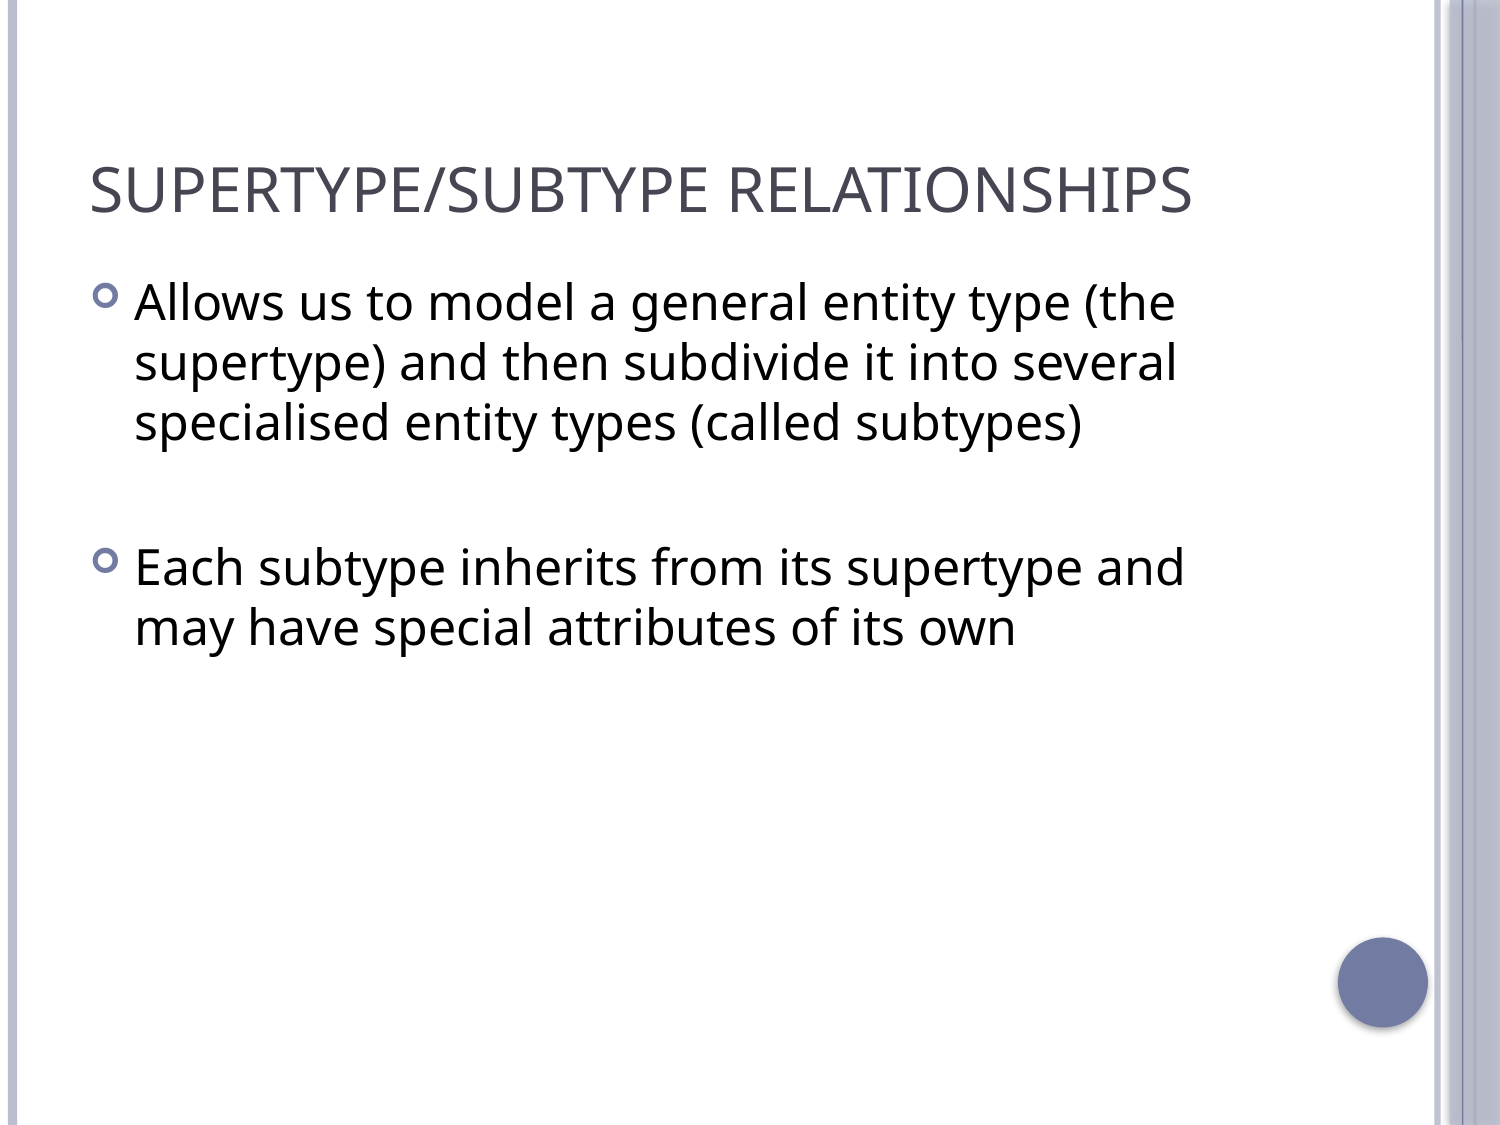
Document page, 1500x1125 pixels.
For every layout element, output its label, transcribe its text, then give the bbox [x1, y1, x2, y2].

list Allows us to model a general entity type (the supertype) and then subdivide it into several specialised entity types (called subtypes) Each subtype inherits from its supertype and may have special attributes of its own [75, 262, 1300, 1062]
title Supertype/Subtype relationships [75, 45, 1300, 233]
